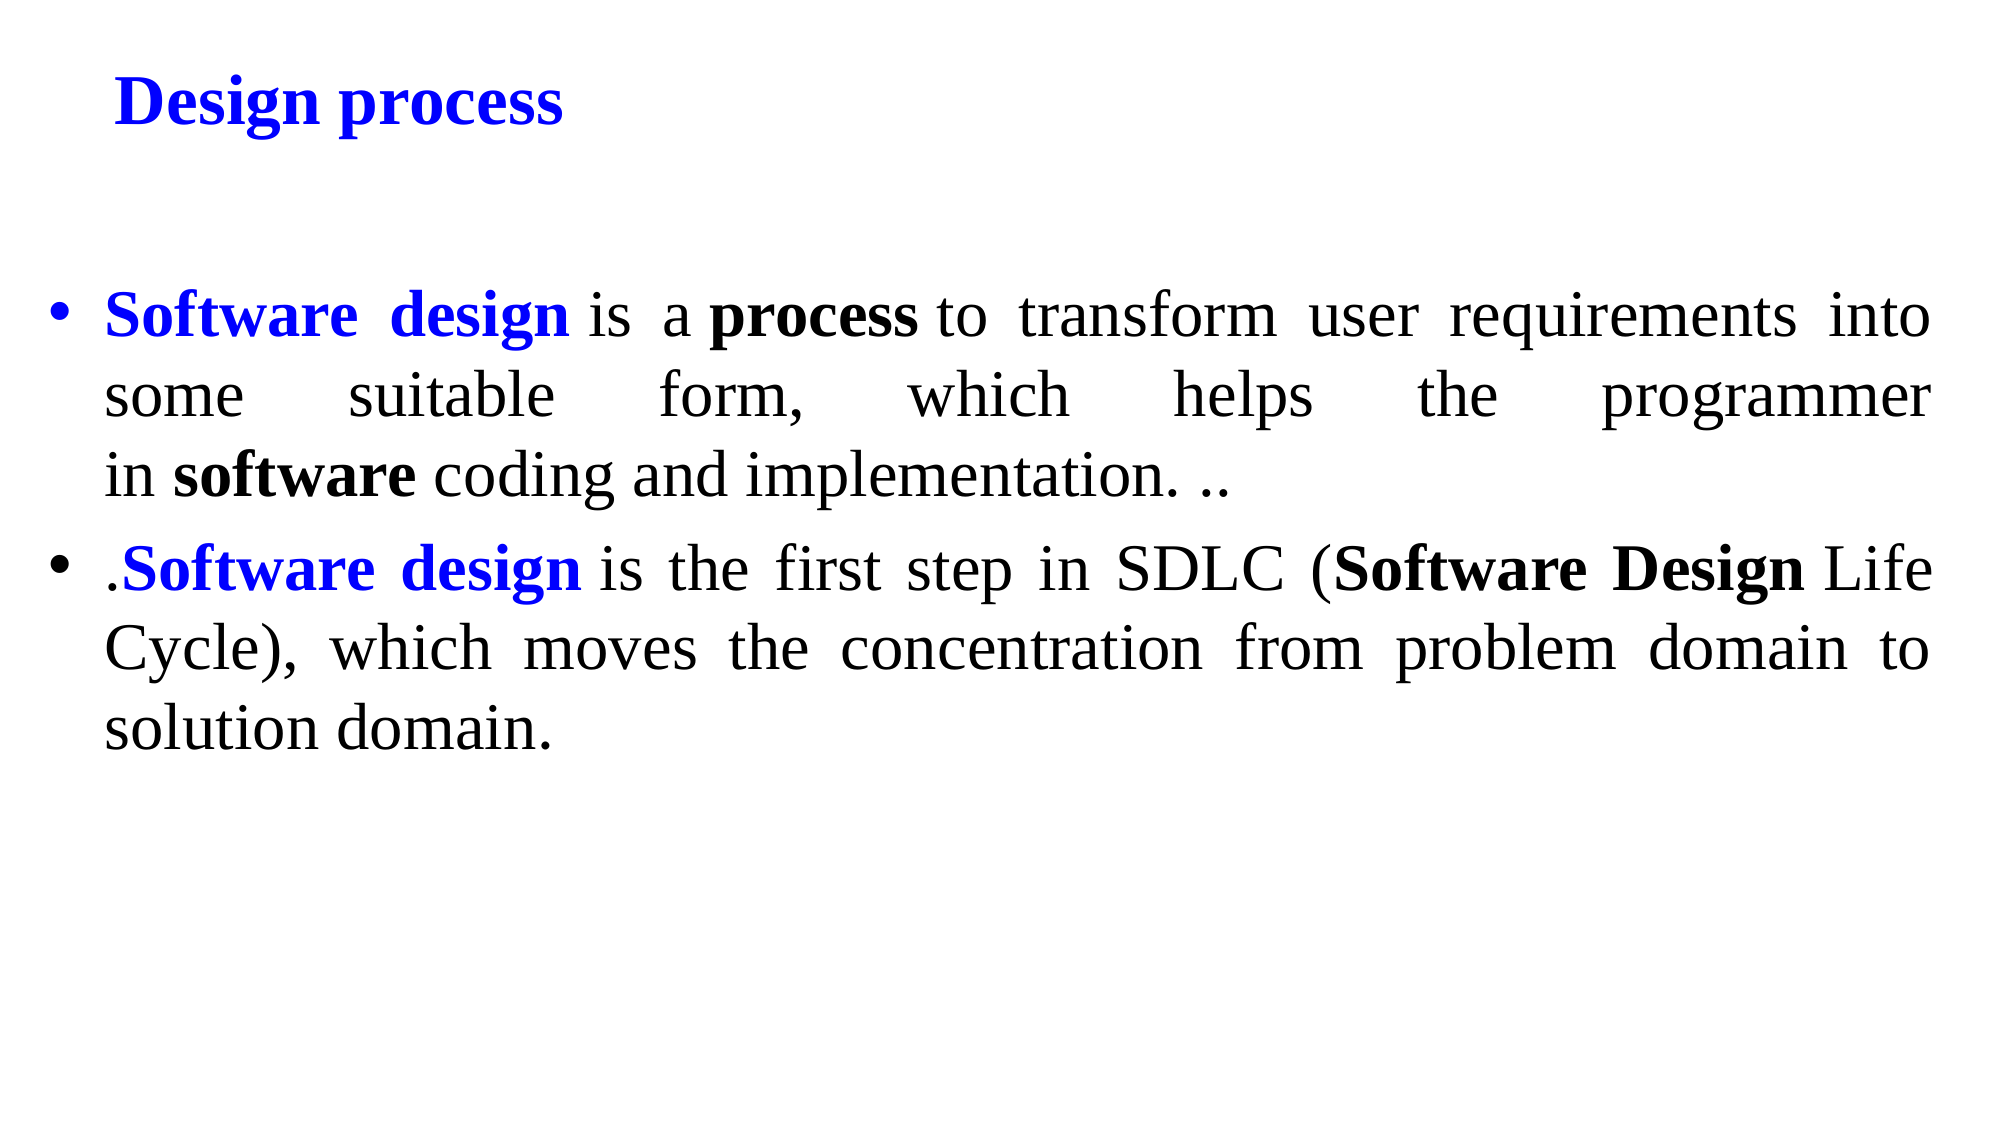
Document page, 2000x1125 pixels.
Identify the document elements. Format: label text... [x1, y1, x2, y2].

list Software design is a process to transform user requirements into some suitable form, which helps the programmer in software coding and implementation. .. .Software design is the first step in SDLC (Software Design Life Cycle), which moves the concentration from problem domain to solution domain. [33, 262, 1950, 1005]
title Design process [99, 45, 1900, 233]
